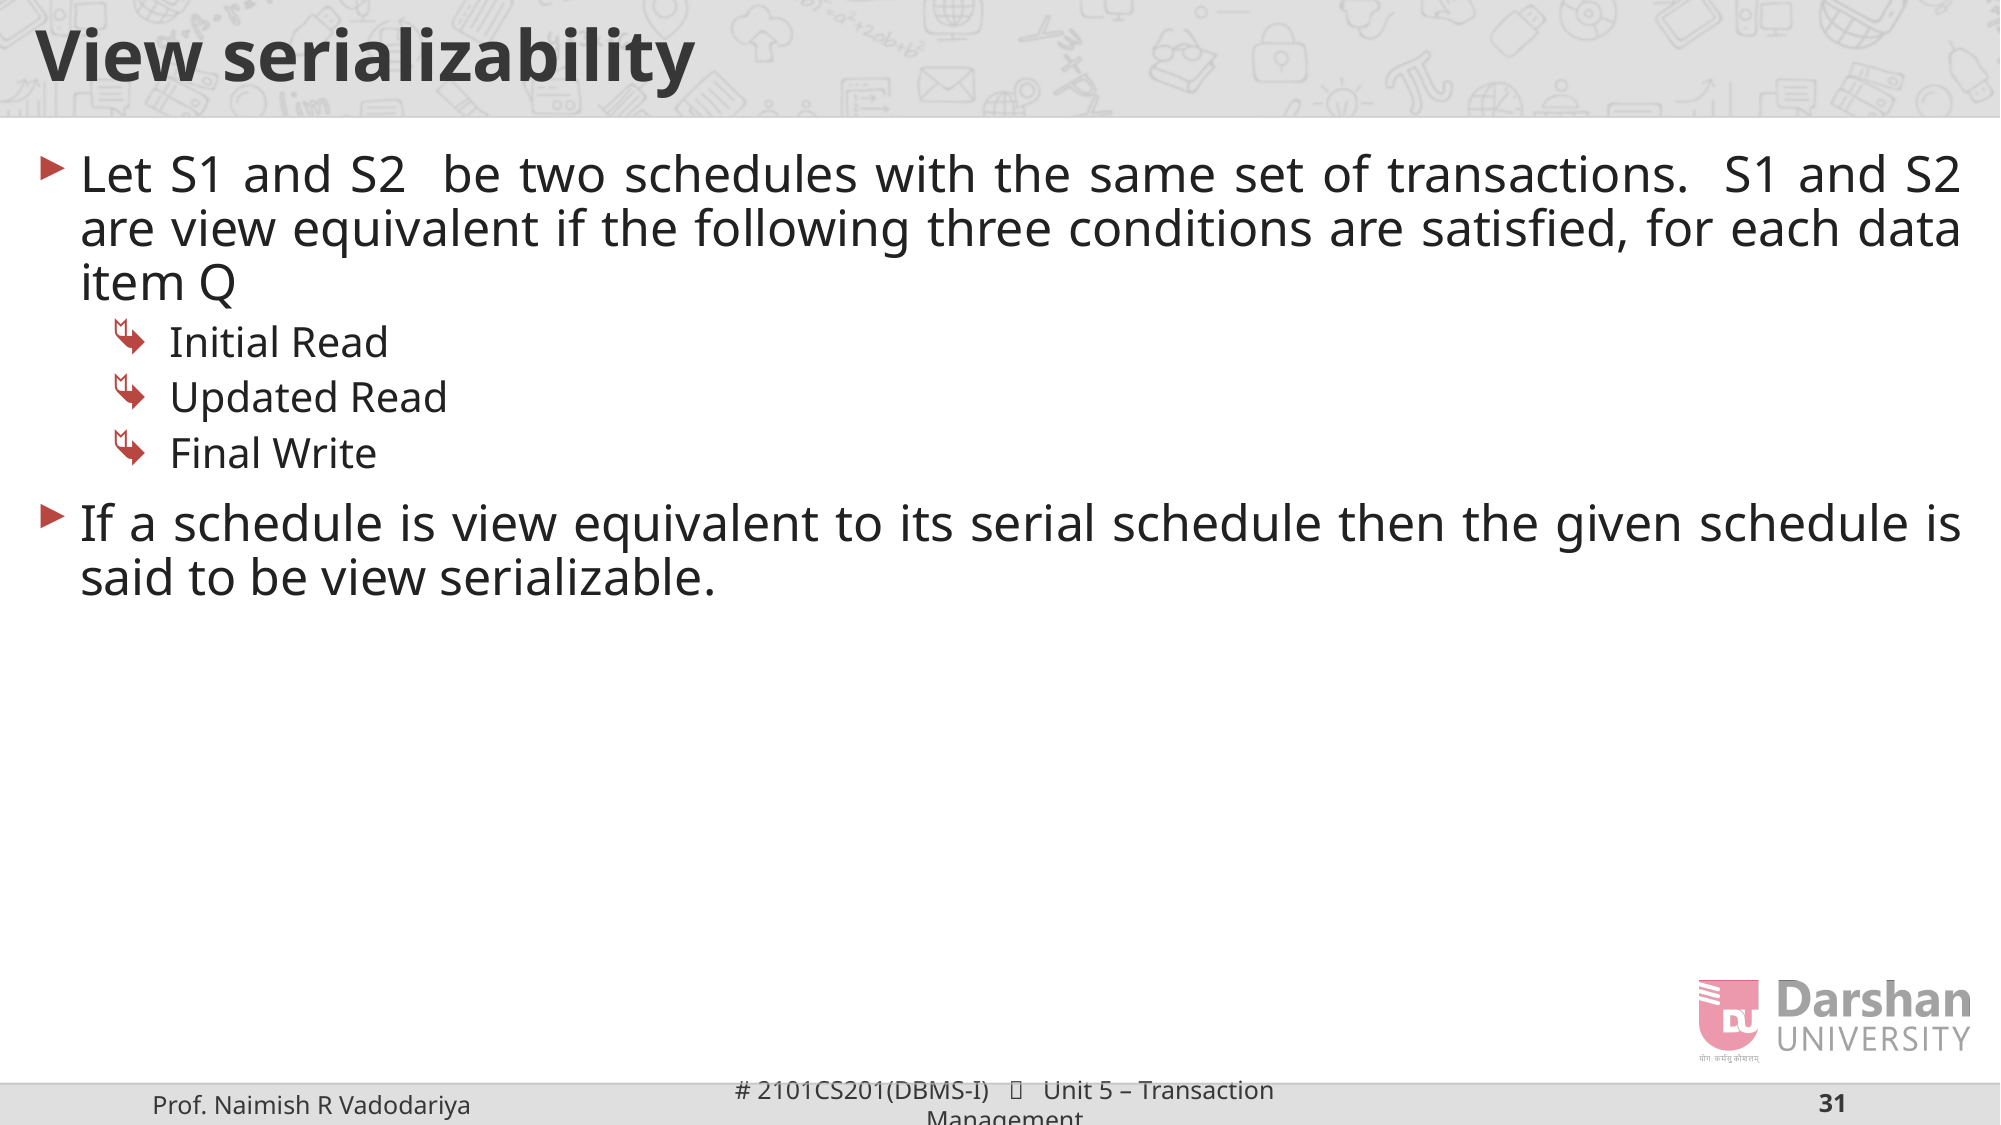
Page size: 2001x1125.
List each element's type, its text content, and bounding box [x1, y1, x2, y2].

list Let S1 and S2 be two schedules with the same set of transactions. S1 and S2 are view equivalent if the following three conditions are satisfied, for each data item Q Initial Read Updated Read Final Write If a schedule is view equivalent to its serial schedule then the given schedule is said to be view serializable. [21, 141, 1979, 1059]
title View serializability [0, 0, 2000, 117]
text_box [1699, 1059, 1970, 1063]
